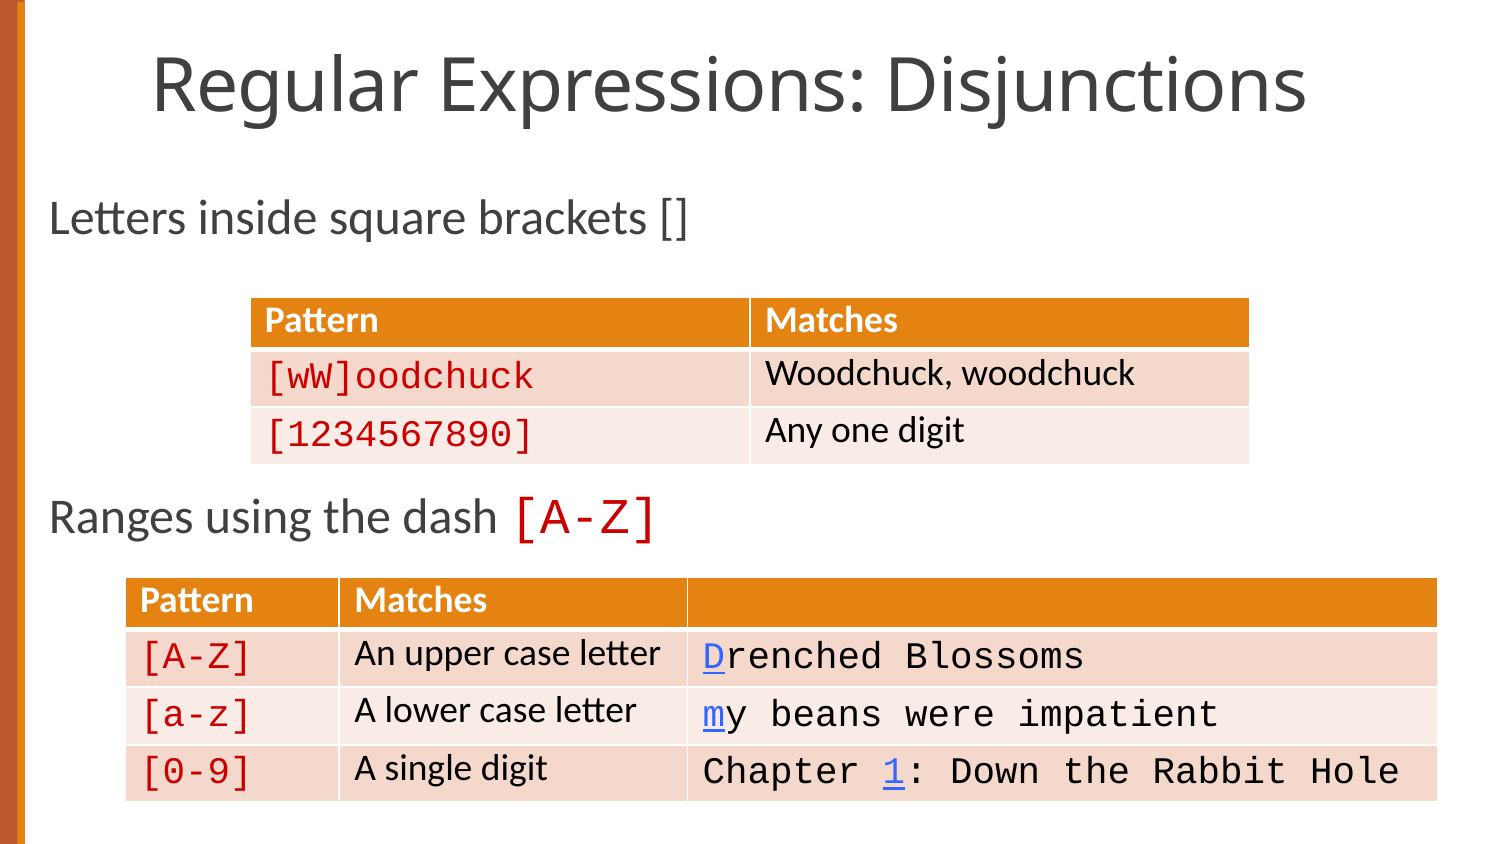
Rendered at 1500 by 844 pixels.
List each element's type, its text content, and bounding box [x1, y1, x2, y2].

table_cell Drenched Blossoms [688, 632, 1437, 686]
table_cell A lower case letter [340, 688, 687, 744]
table_cell [A-Z] [126, 632, 338, 686]
table_header [688, 578, 1437, 627]
table_cell A single digit [340, 746, 687, 801]
table_cell [a-z] [126, 688, 338, 744]
table_cell [1234567890] [251, 408, 749, 464]
table_header Pattern [251, 298, 749, 347]
table_cell An upper case letter [340, 632, 687, 686]
table_header Pattern [126, 578, 338, 627]
table_cell my beans were impatient [688, 688, 1437, 744]
list Letters inside square brackets [] Ranges using the dash [A-Z] [37, 184, 1315, 810]
table_cell Woodchuck, woodchuck [751, 352, 1249, 406]
table_cell [0-9] [126, 746, 338, 801]
table_cell Chapter 1: Down the Rabbit Hole [688, 746, 1437, 801]
table_cell Any one digit [751, 408, 1249, 464]
table_header Matches [340, 578, 687, 627]
table_cell [wW]oodchuck [251, 352, 749, 406]
title Regular Expressions: Disjunctions [135, 35, 1373, 135]
table_header Matches [751, 298, 1249, 347]
